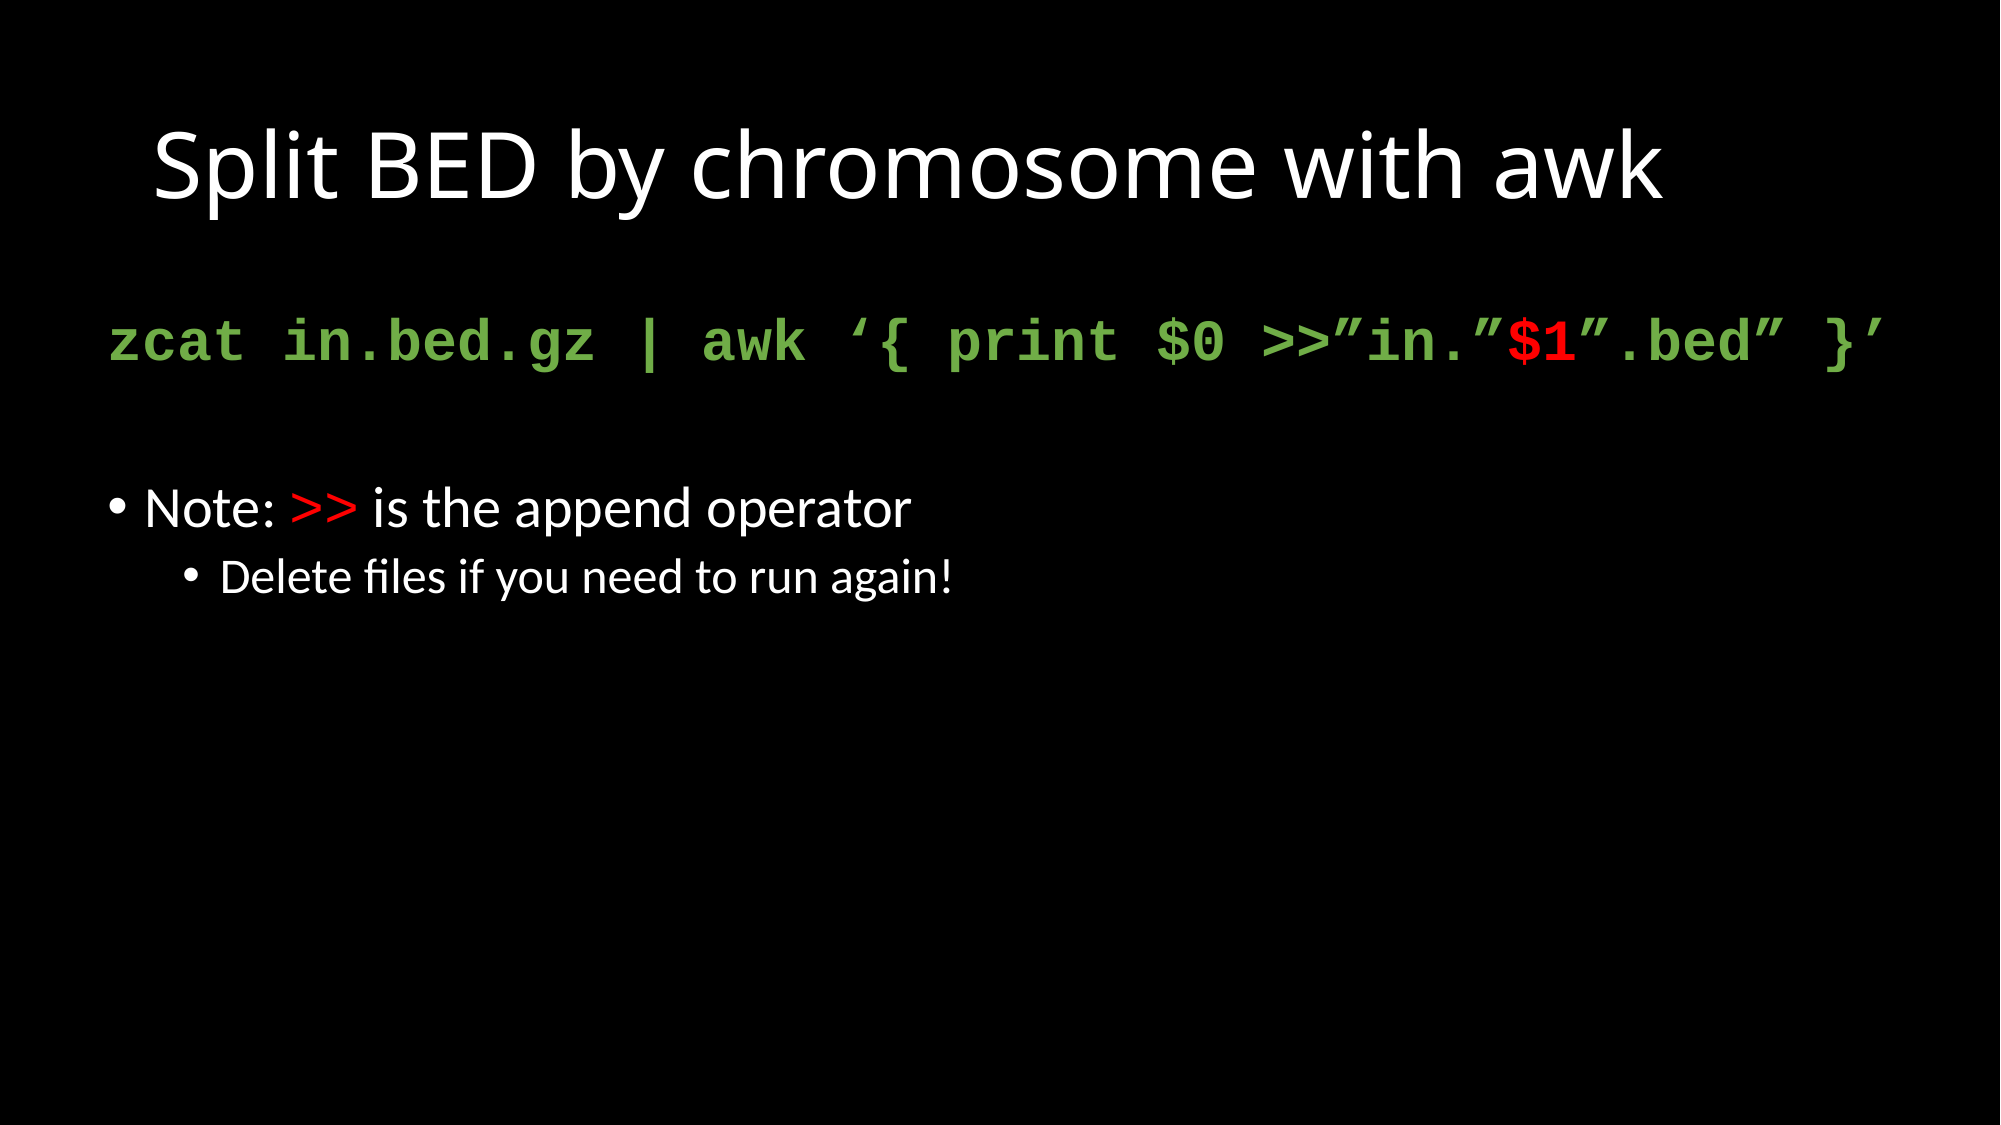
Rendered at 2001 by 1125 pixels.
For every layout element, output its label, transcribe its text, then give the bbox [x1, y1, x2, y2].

list zcat in.bed.gz | awk ‘{ print $0 >>”in.”$1”.bed” }’ Note: >> is the append operator Delete files if you need to run again! [92, 302, 1908, 1017]
title Split BED by chromosome with awk [137, 59, 1863, 278]
